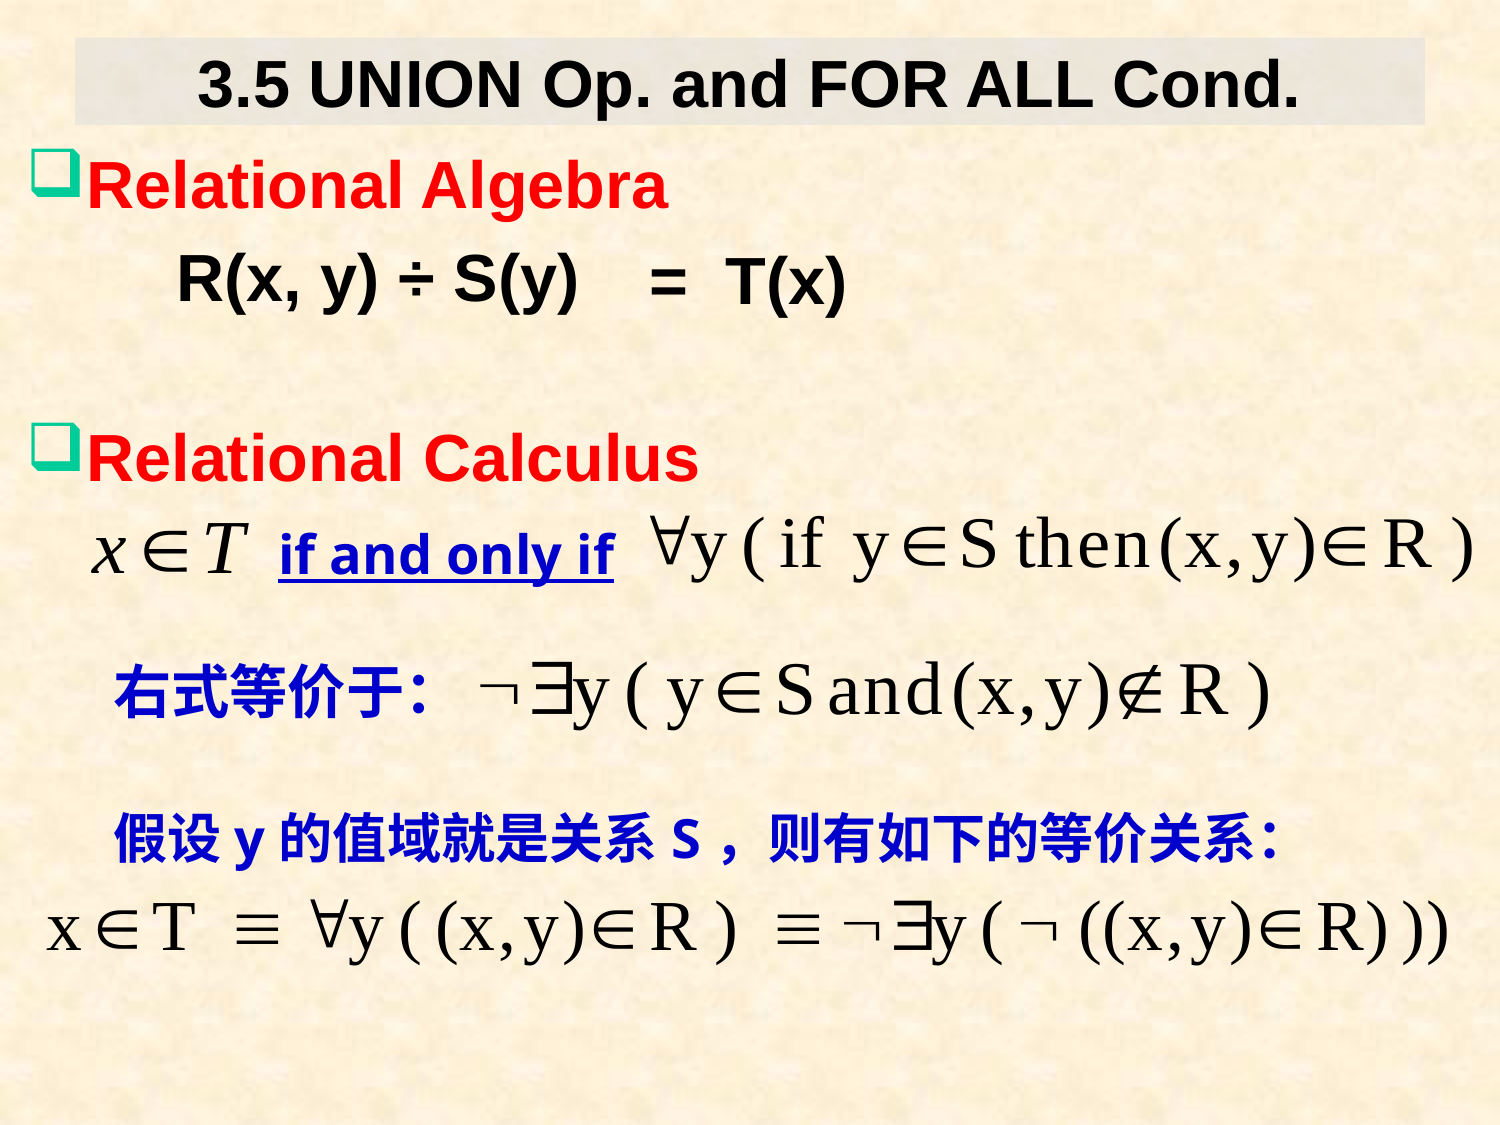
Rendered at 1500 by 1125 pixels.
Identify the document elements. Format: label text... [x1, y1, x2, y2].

picture [0, 0, 1500, 1125]
list Relational Algebra R(x, y) ÷ S(y) [11, 503, 1489, 788]
text_box Relational Calculus [11, 407, 1489, 503]
title 3.5 UNION Op. and FOR ALL Cond. [74, 37, 1426, 126]
list Relational Algebra R(x, y) ÷ S(y) [11, 134, 1489, 407]
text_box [33, 796, 1459, 981]
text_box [74, 500, 1489, 599]
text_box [98, 645, 1286, 747]
text_box = T(x) [634, 230, 879, 326]
